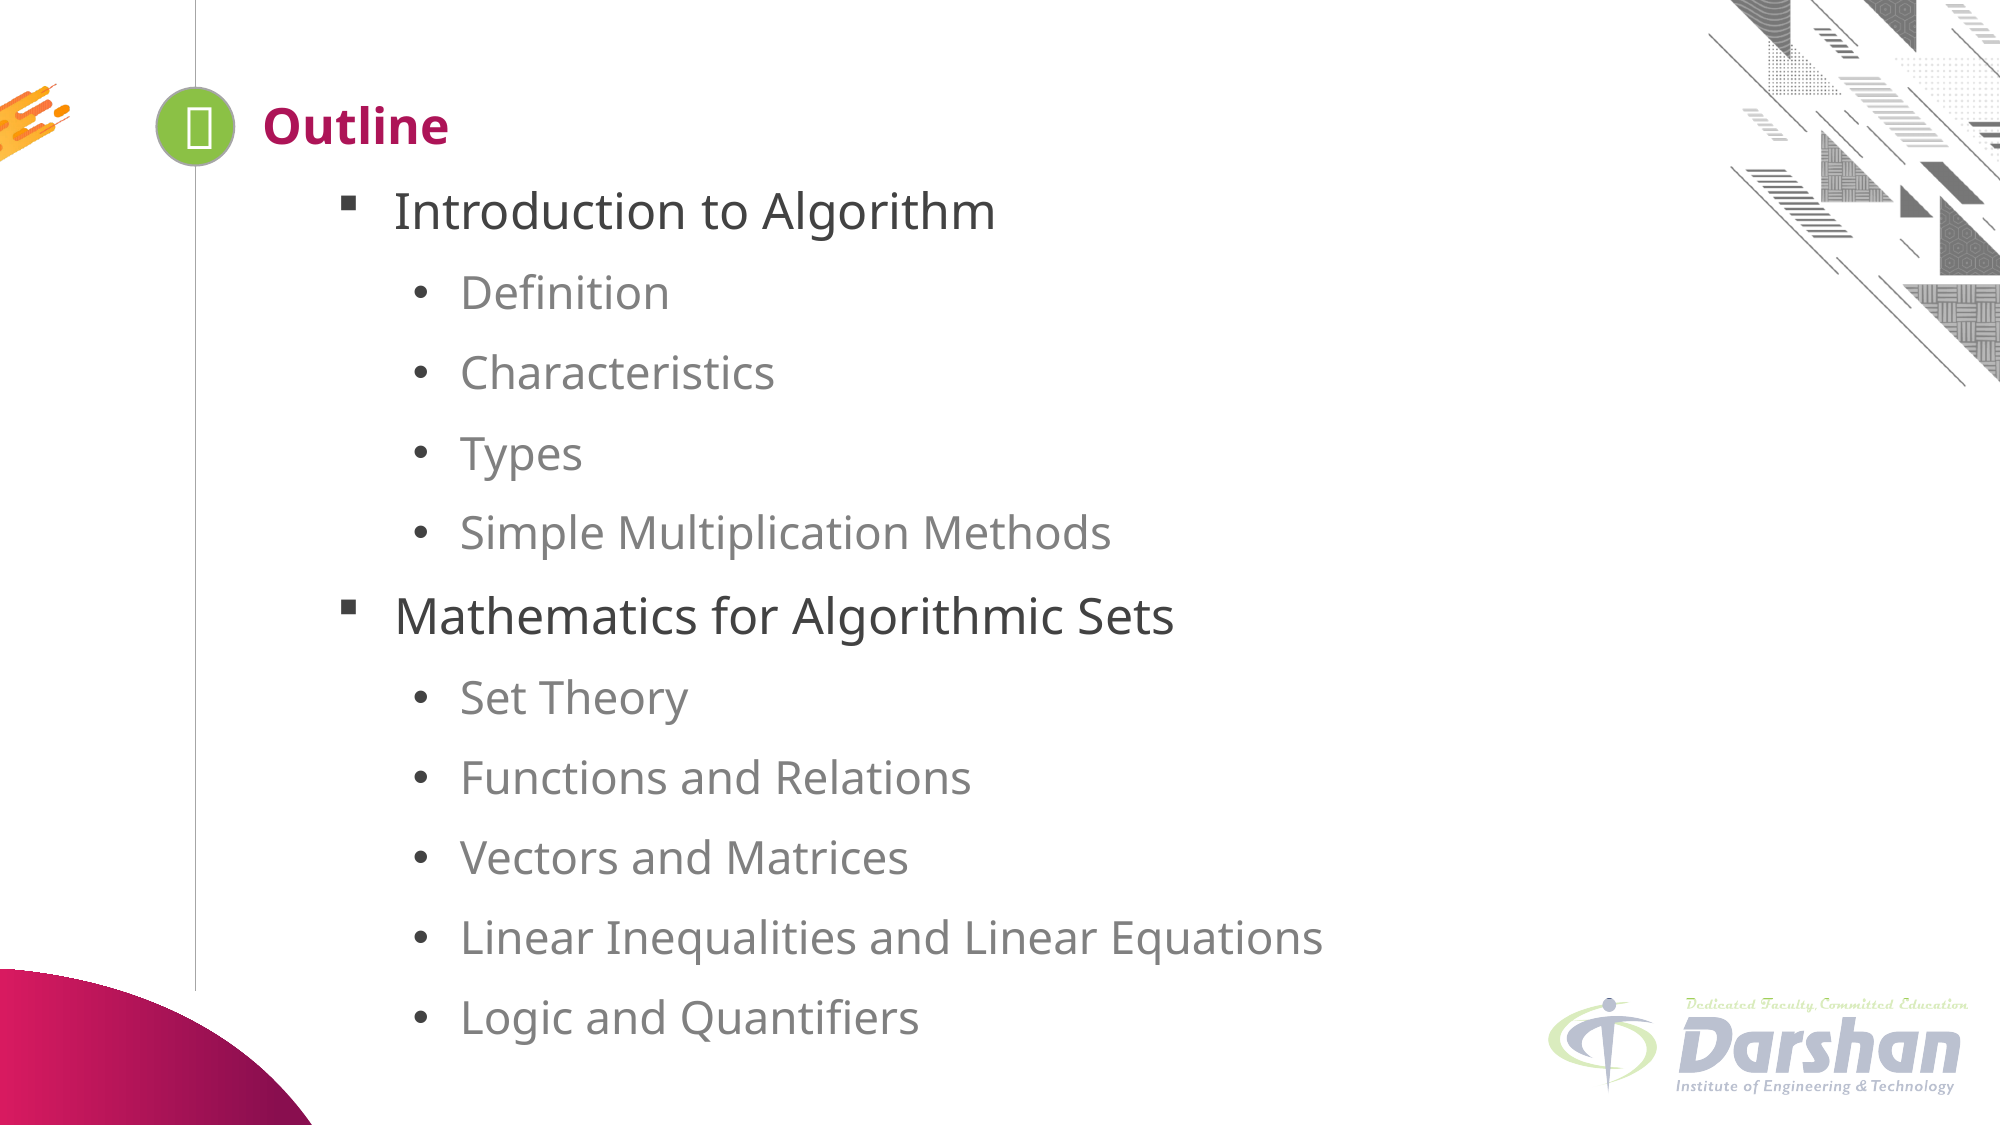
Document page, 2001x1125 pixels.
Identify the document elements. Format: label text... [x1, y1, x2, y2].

picture [0, 65, 90, 193]
text_box Outline Introduction to Algorithm Definition Characteristics Types Simple Multiplication Methods Mathematics for Algorithmic Sets Set Theory Functions and Relations Vectors and Matrices Linear Inequalities and Linear Equations Logic and Quantifiers [248, 86, 1368, 1052]
text_box  [155, 86, 236, 167]
